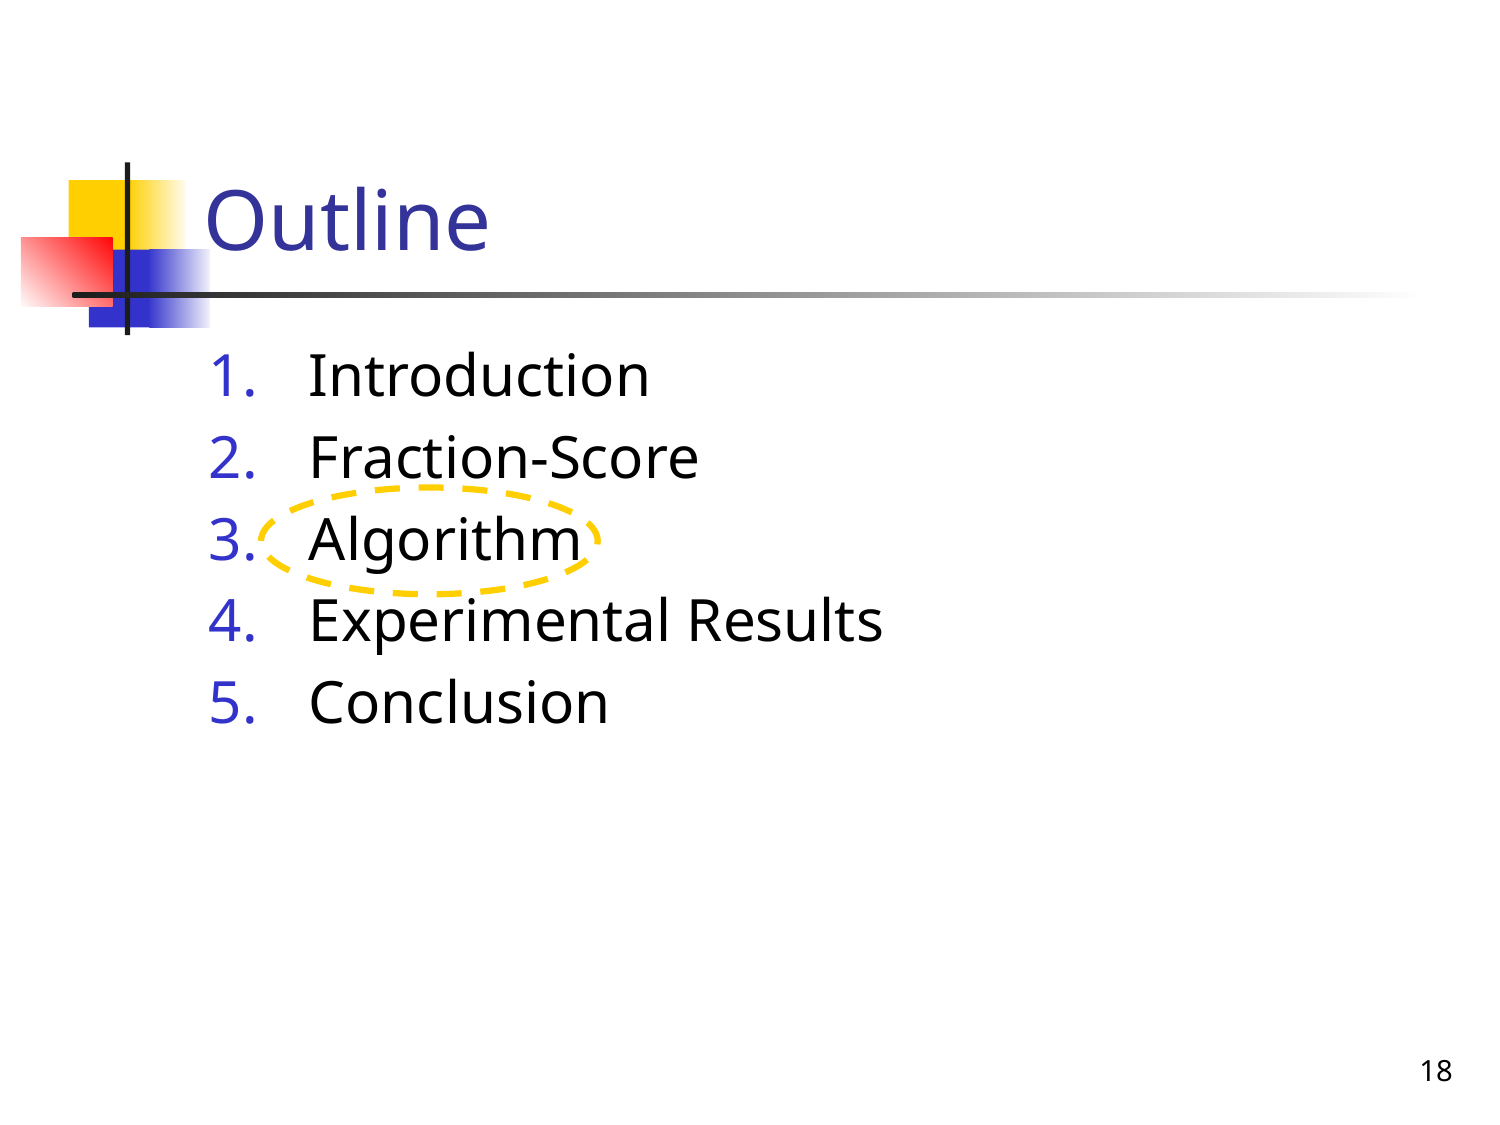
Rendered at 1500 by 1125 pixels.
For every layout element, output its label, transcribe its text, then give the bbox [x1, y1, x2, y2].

list Introduction Fraction-Score Algorithm Experimental Results Conclusion [193, 331, 1469, 1006]
title Outline [188, 35, 1468, 275]
slide_number 18 [1155, 1024, 1468, 1100]
text_box [261, 487, 598, 595]
